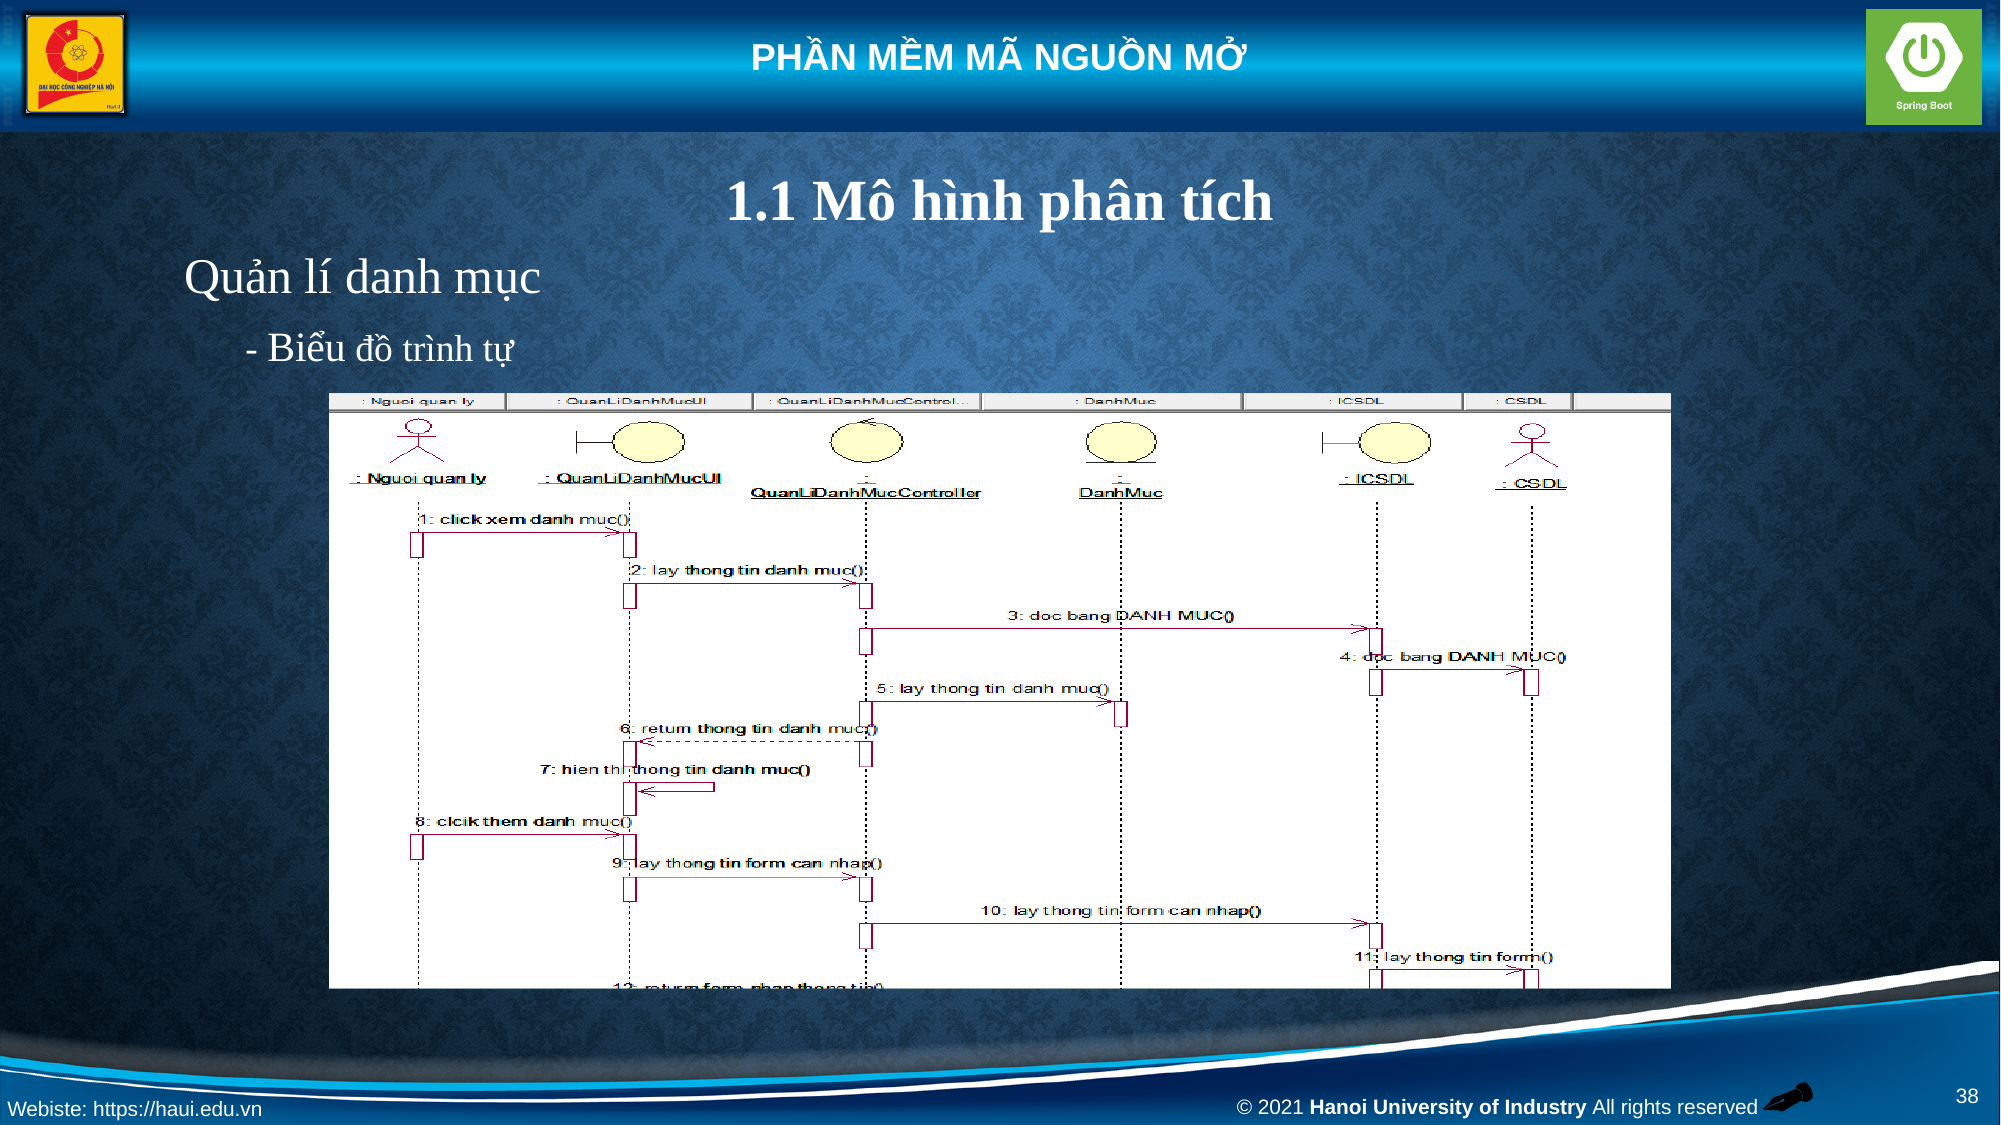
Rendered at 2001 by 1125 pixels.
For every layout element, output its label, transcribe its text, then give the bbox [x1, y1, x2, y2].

picture [26, 15, 124, 113]
text_box - Biểu đồ trình tự [230, 312, 587, 423]
picture [0, 0, 2001, 1125]
text_box 1.1 Mô hình phân tích [710, 155, 1290, 240]
text_box Quản lí danh mục [169, 236, 1096, 312]
